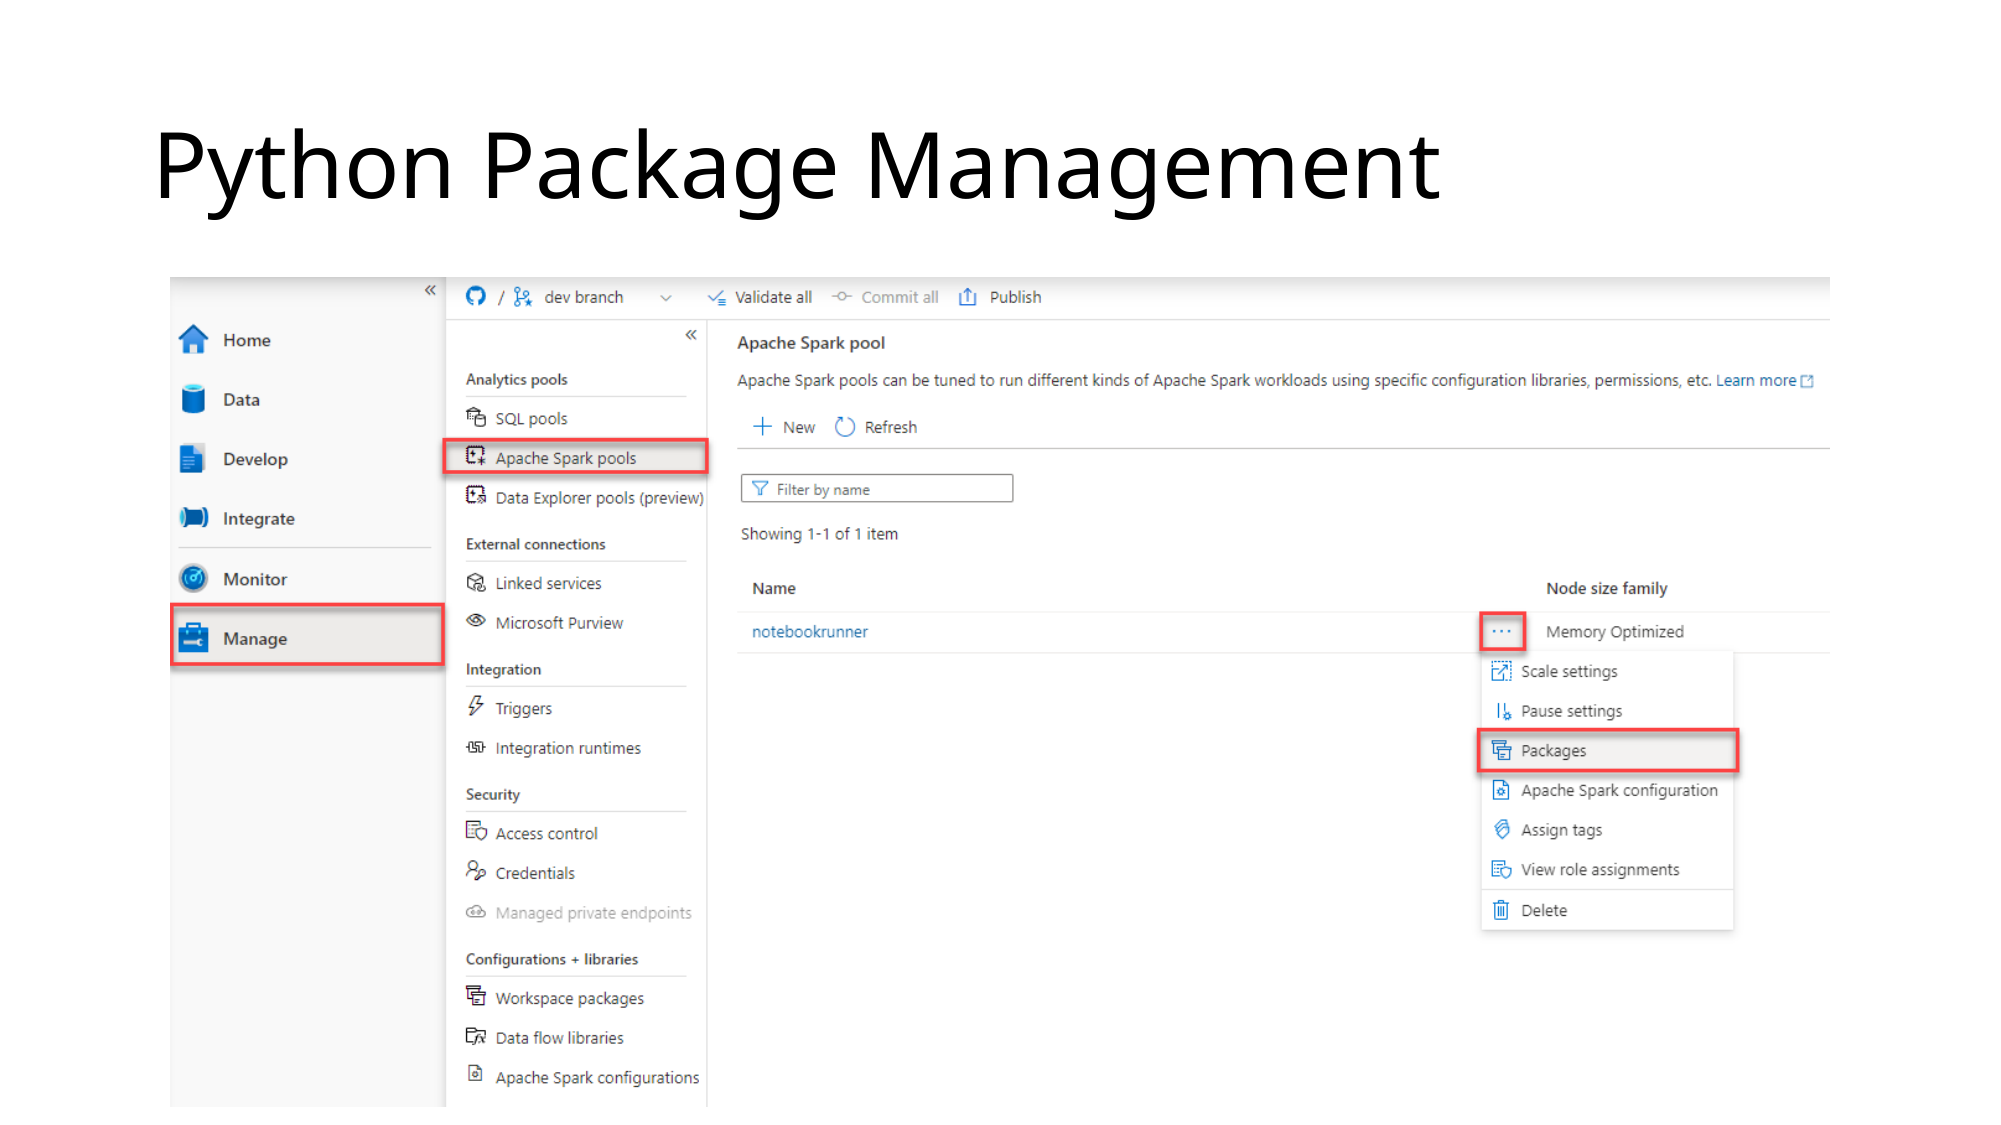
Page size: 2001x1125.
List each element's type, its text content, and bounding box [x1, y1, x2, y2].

title Python Package Management [137, 59, 1863, 278]
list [170, 277, 1830, 1107]
